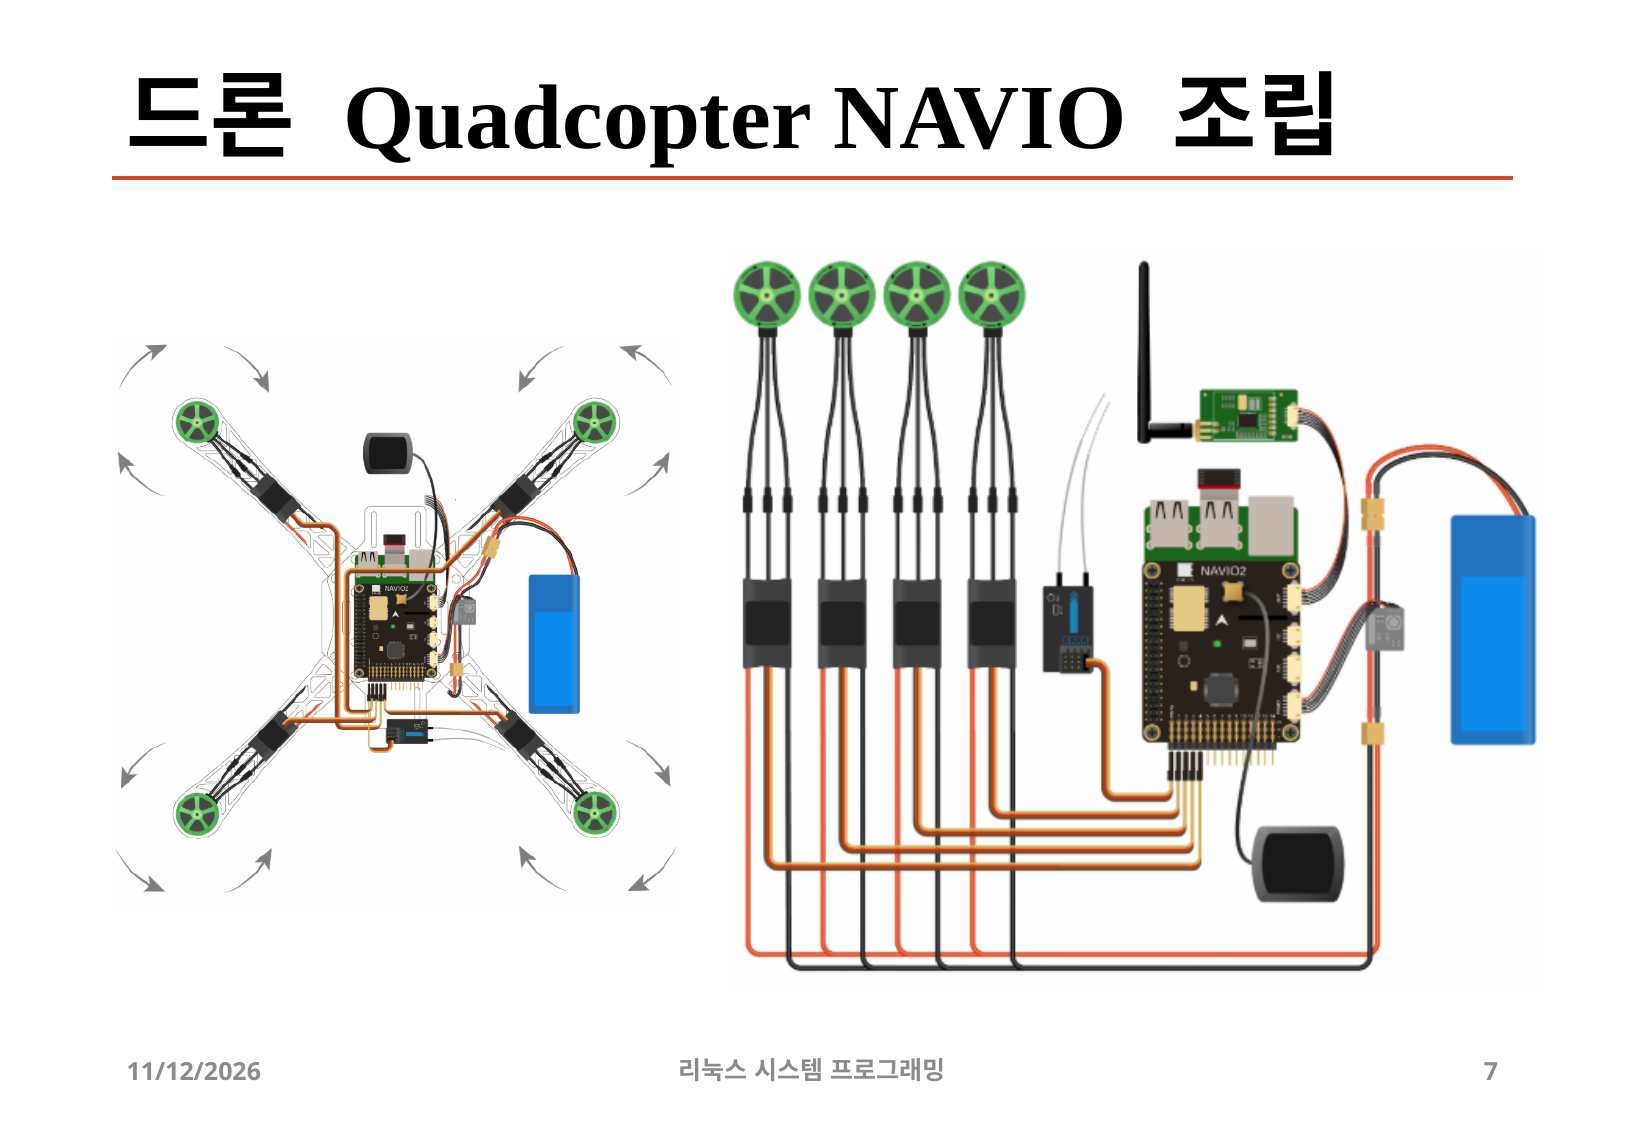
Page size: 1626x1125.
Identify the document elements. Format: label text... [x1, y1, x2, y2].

footer 리눅스 시스템 프로그래밍 [538, 1042, 1087, 1103]
picture [111, 333, 683, 910]
slide_number 7 [1433, 1042, 1514, 1103]
title 드론 Quadcopter NAVIO 조립 [111, 59, 1514, 179]
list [726, 250, 1546, 993]
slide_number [111, 1042, 303, 1103]
